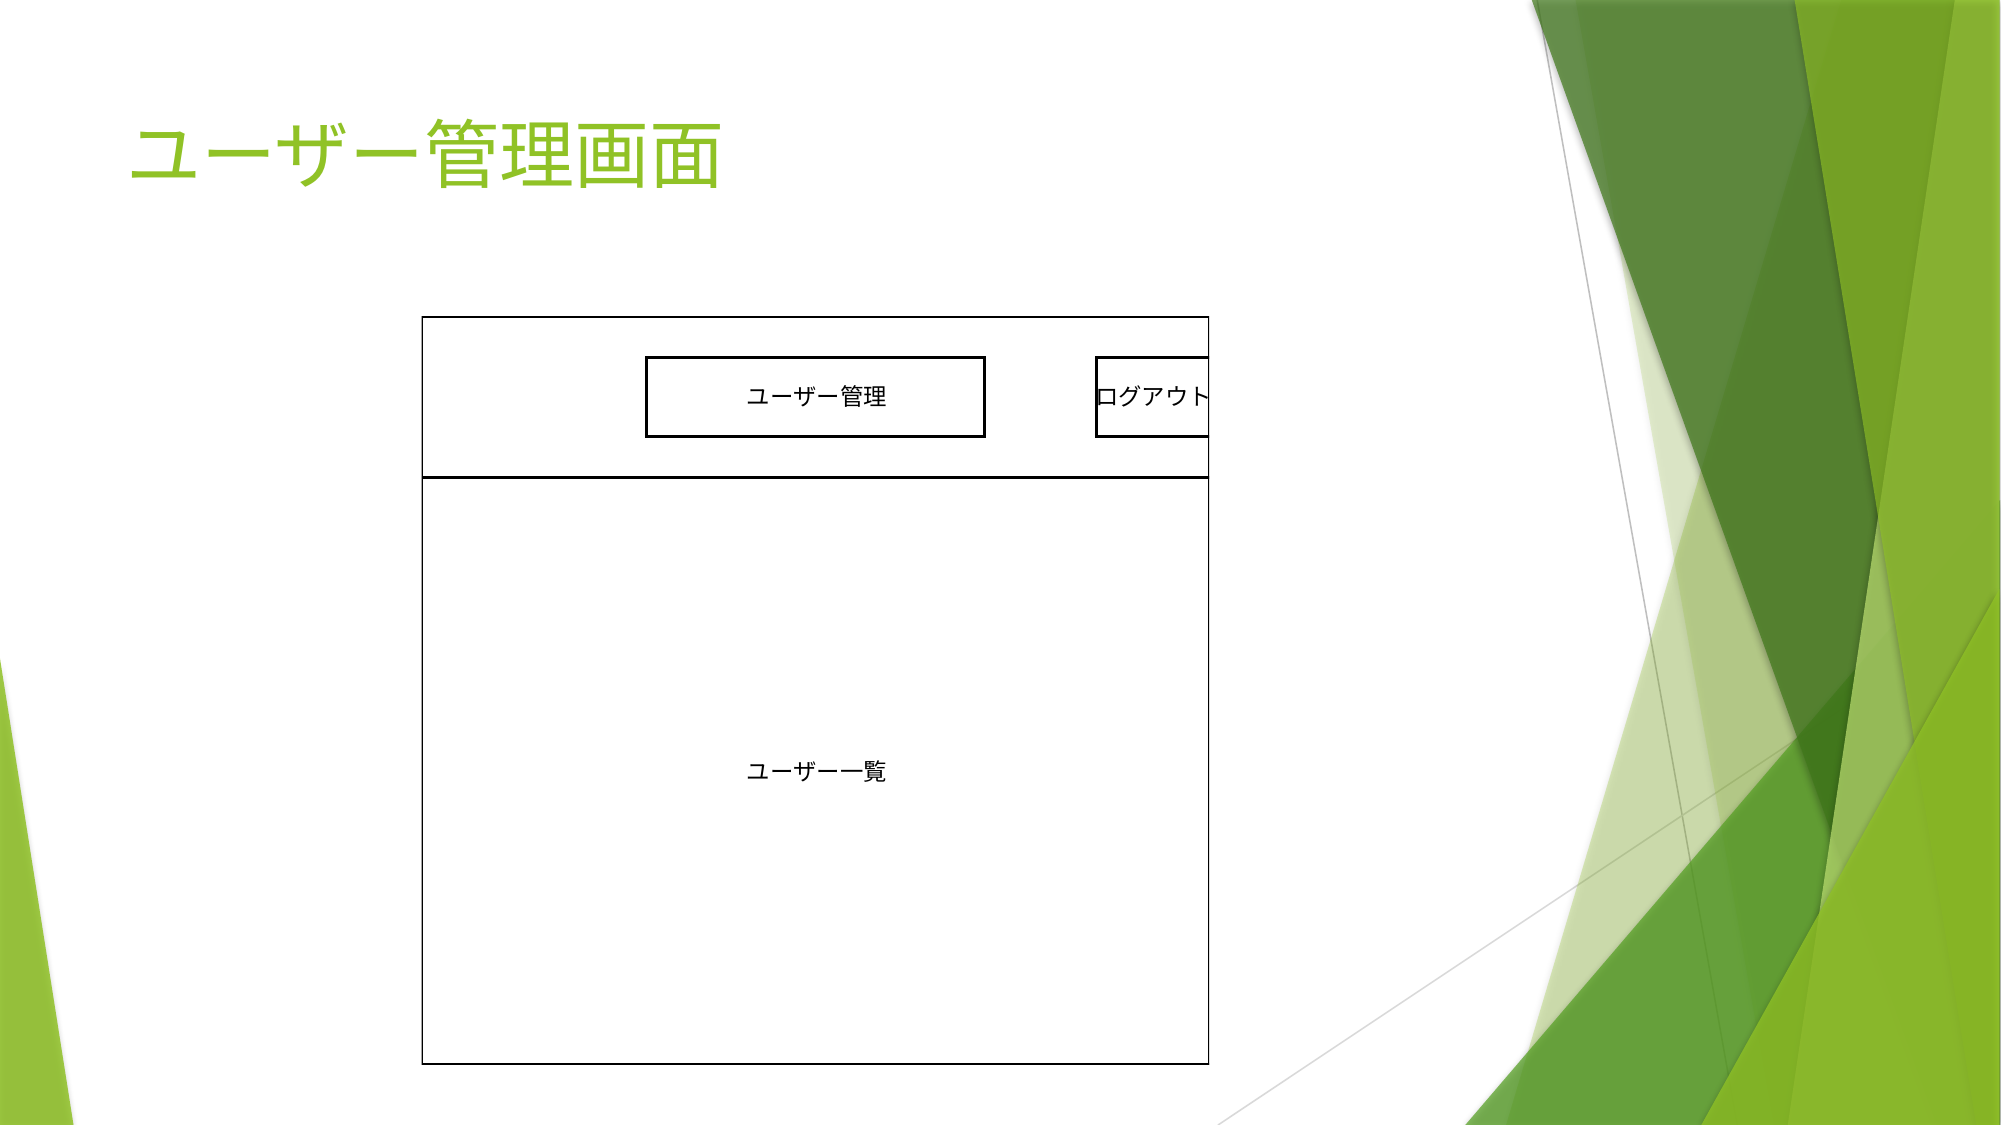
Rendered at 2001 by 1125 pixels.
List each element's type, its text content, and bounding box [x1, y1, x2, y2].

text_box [421, 316, 1212, 1068]
title ユーザー管理画面 [111, 99, 1522, 317]
